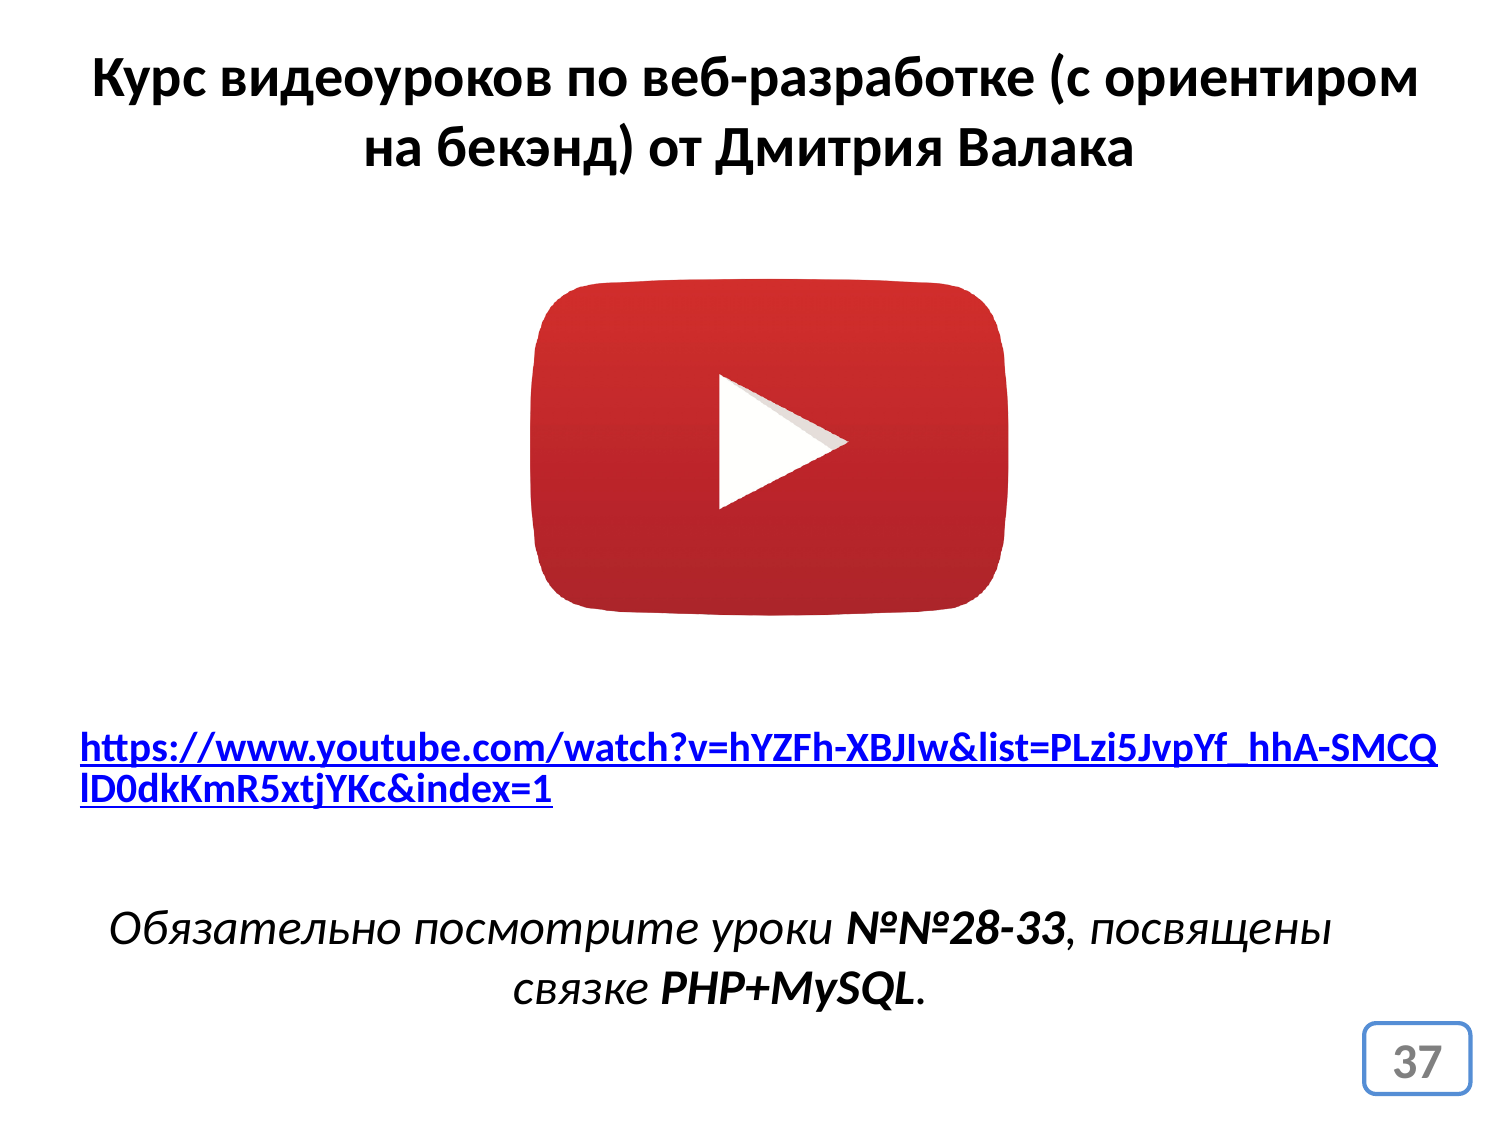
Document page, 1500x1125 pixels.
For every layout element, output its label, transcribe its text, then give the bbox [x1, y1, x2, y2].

picture [478, 245, 1046, 654]
text_box https://www.youtube.com/watch?v=hYZFh-XBJIw&list=PLzi5JvpYf_hhA-SMCQlD0dkKmR5xtjYKc&index=1 [64, 712, 1459, 777]
text_box Обязательно посмотрите уроки №№28-33, посвящены связке PHP+MySQL. [76, 886, 1365, 1022]
text_box 37 [1362, 1021, 1473, 1097]
text_box Курс видеоуроков по веб-разработке (с ориентиром на бекэнд) от Дмитрия Валака [53, 30, 1459, 186]
